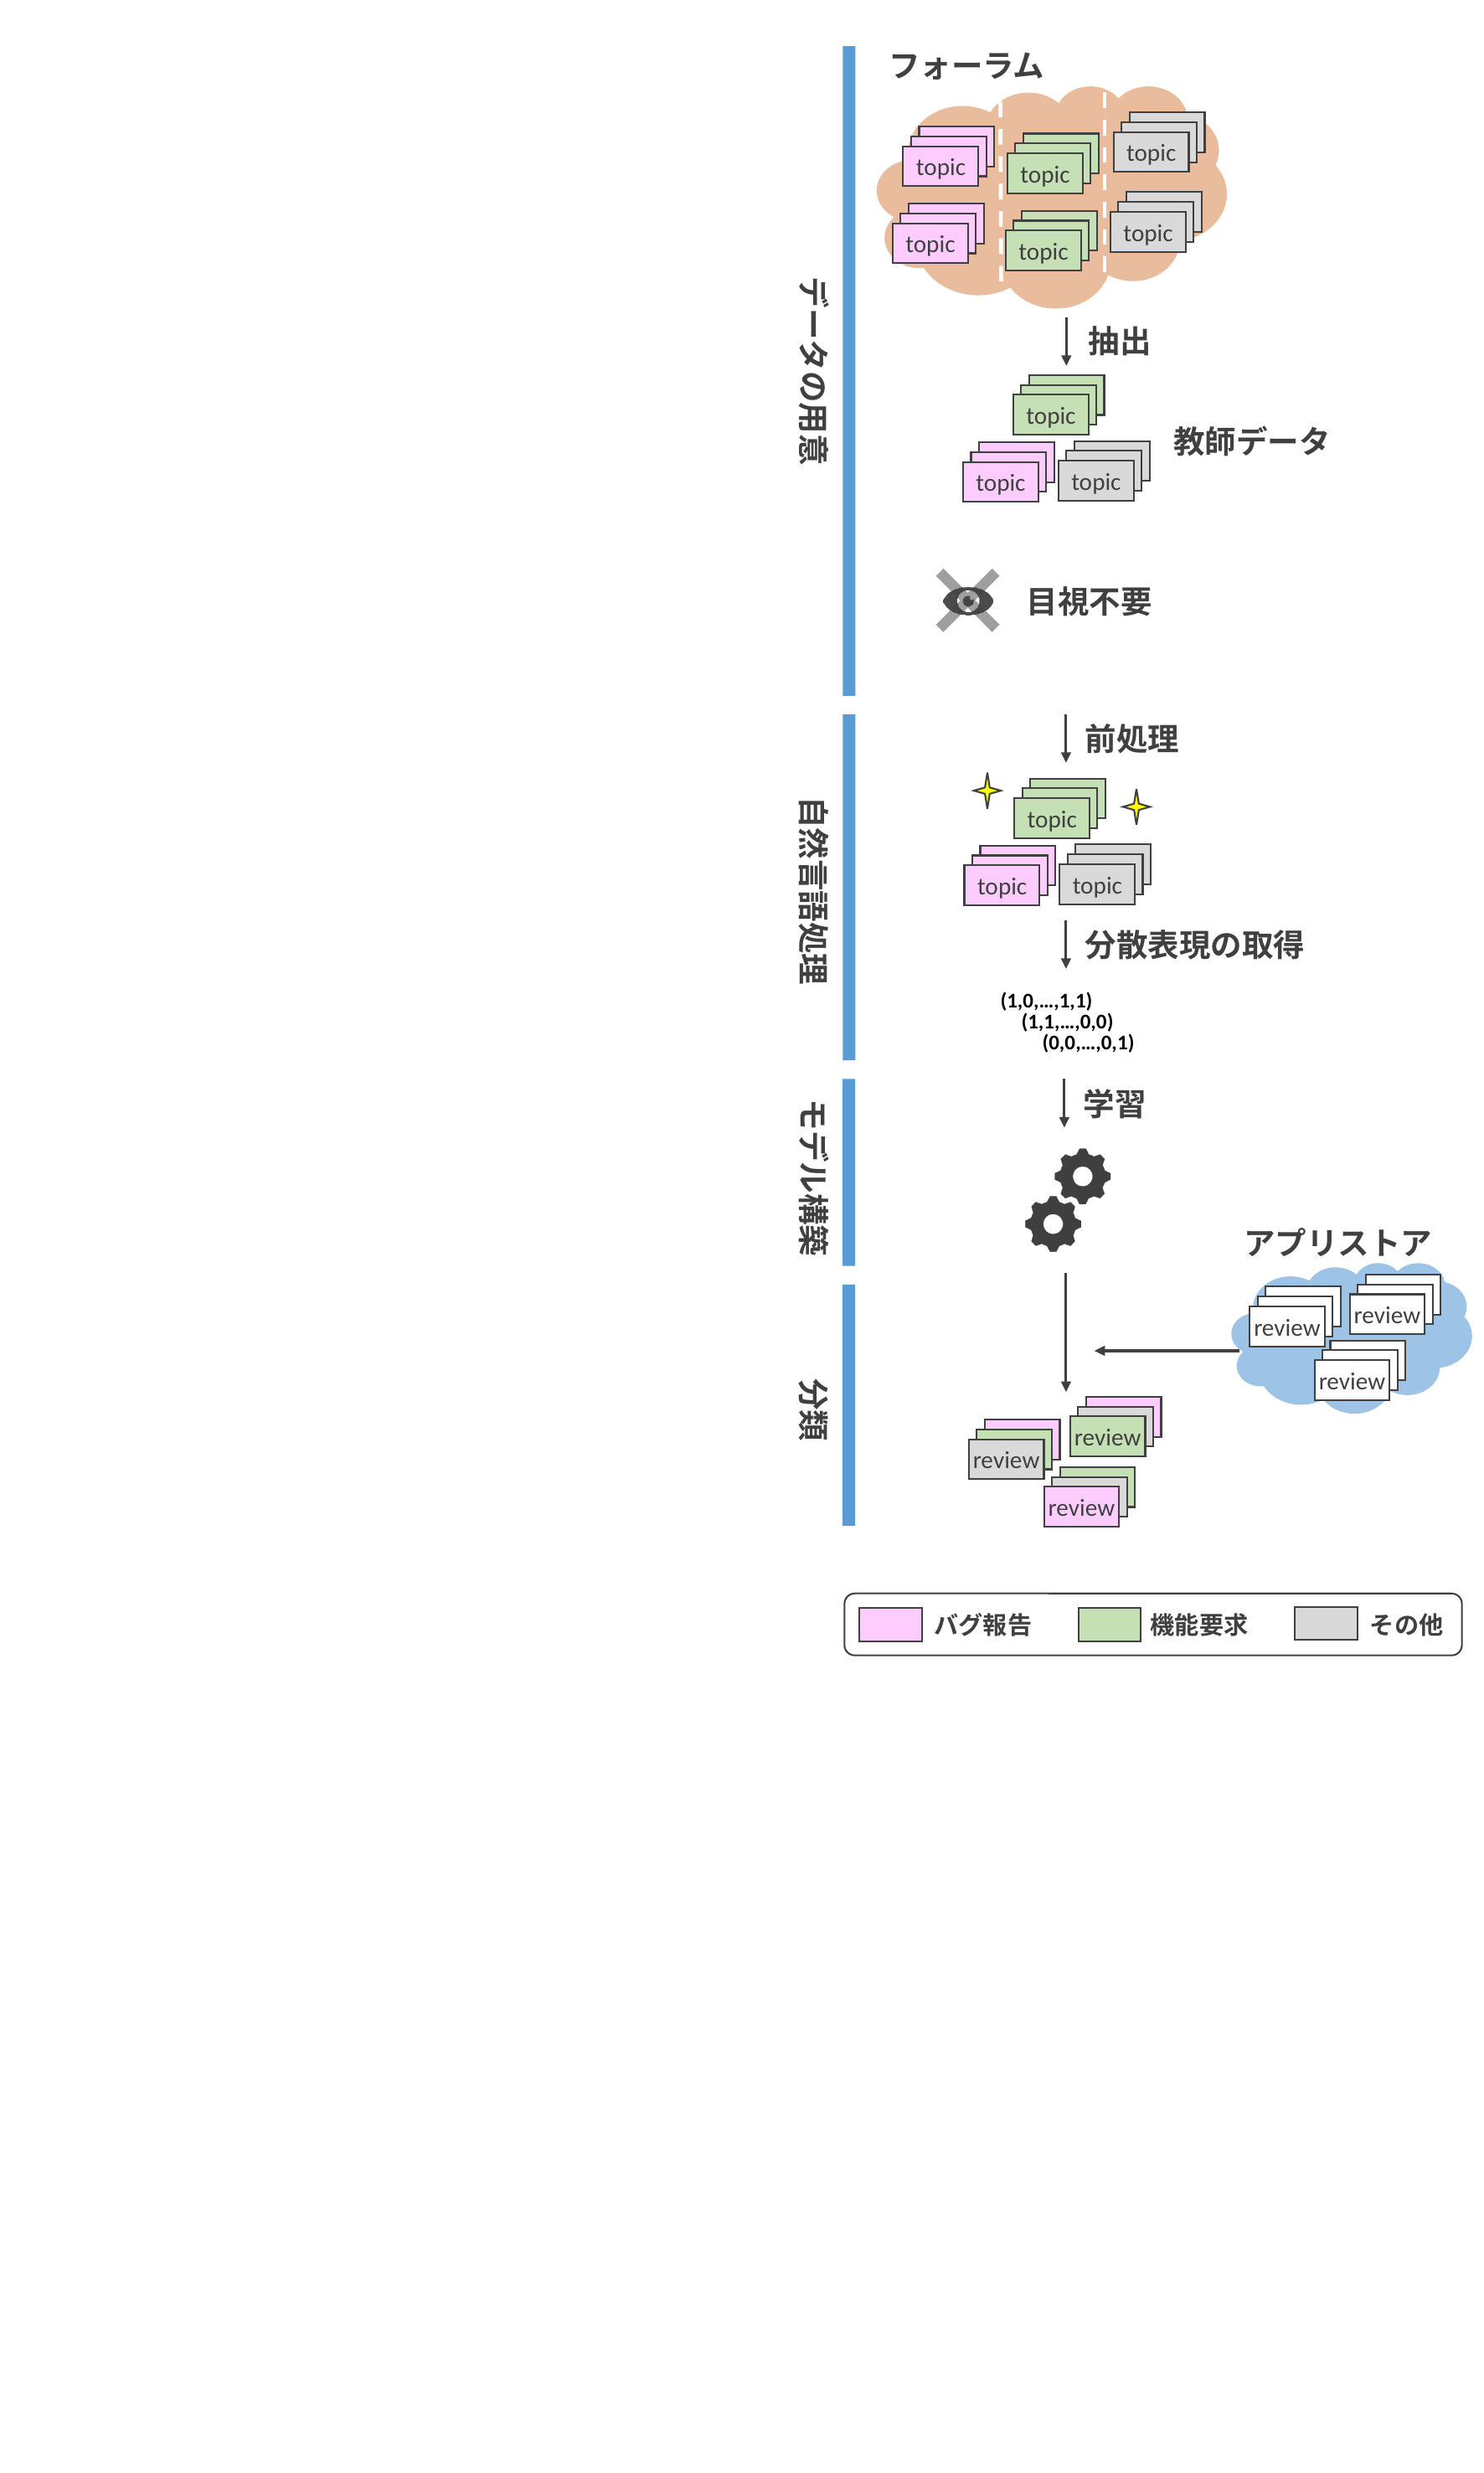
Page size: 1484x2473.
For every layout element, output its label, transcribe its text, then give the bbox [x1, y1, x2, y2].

text_box [842, 45, 856, 697]
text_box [975, 980, 1161, 1061]
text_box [877, 85, 1227, 308]
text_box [844, 1593, 1462, 1656]
text_box [842, 714, 856, 1061]
text_box 分類 [775, 1291, 839, 1528]
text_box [955, 772, 1152, 907]
text_box [984, 616, 1001, 634]
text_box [1231, 1262, 1472, 1414]
text_box アプリストア [1231, 1218, 1454, 1262]
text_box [959, 1396, 1162, 1528]
text_box [935, 567, 953, 585]
text_box データの用意 [775, 46, 840, 696]
picture [943, 576, 993, 626]
text_box [842, 1078, 856, 1267]
text_box [983, 567, 1001, 584]
picture [1005, 1137, 1131, 1263]
text_box [842, 1284, 856, 1527]
text_box 目視不要 [1014, 575, 1271, 626]
text_box 自然言語処理 [775, 721, 840, 1061]
text_box 前処理 [1072, 713, 1330, 764]
text_box 分散表現の取得 [1072, 919, 1344, 970]
text_box フォーラム [876, 40, 1123, 90]
text_box 教師データ [1161, 415, 1384, 466]
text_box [953, 374, 1150, 503]
text_box モデル構築 [775, 1085, 839, 1270]
text_box 学習 [1070, 1078, 1342, 1128]
text_box 抽出 [1076, 315, 1177, 366]
text_box [935, 616, 951, 634]
